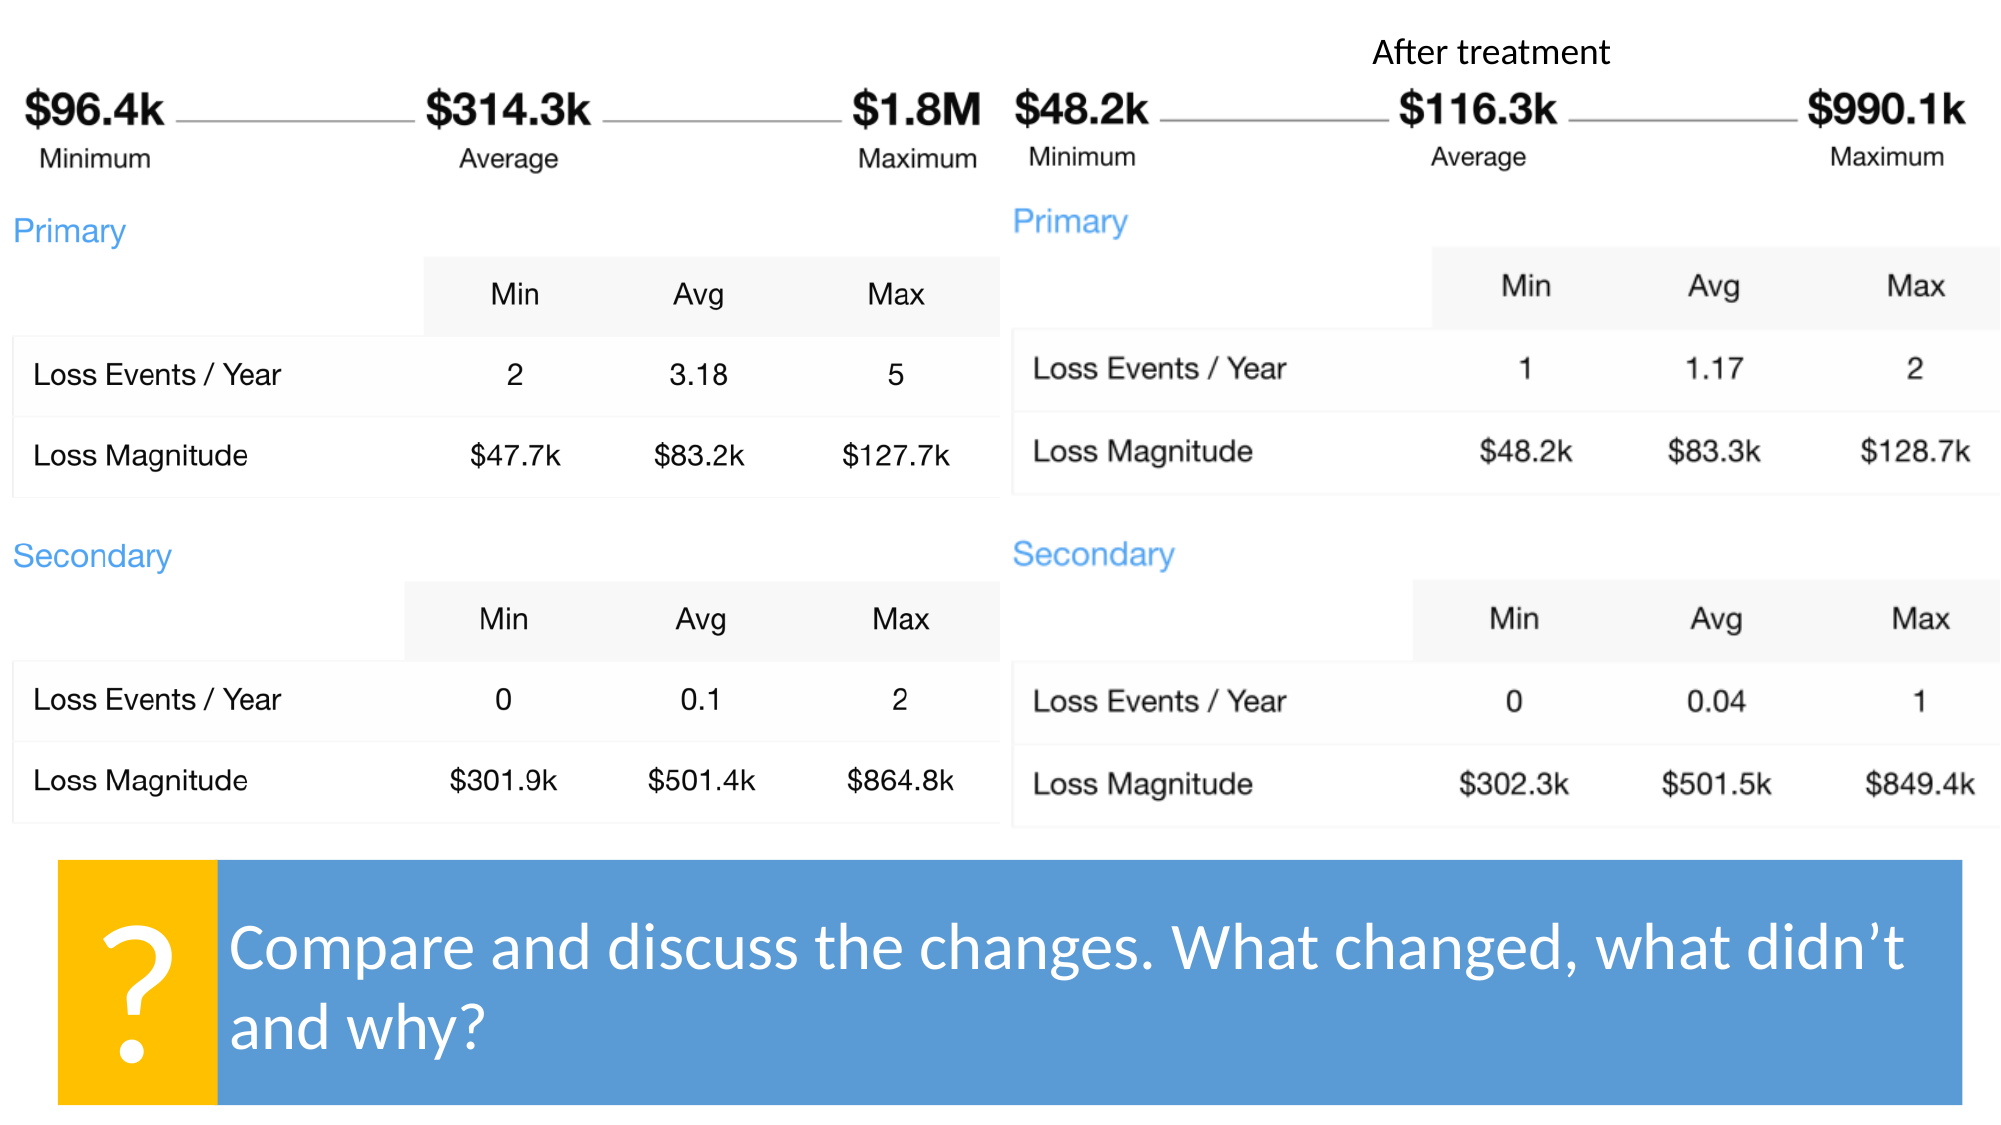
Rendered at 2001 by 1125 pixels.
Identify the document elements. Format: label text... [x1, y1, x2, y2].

picture [21, 78, 987, 181]
text_box After treatment [1357, 19, 1627, 80]
picture [1010, 204, 2000, 835]
picture [1010, 81, 1974, 181]
text_box ? [57, 859, 219, 1106]
picture [10, 212, 1000, 830]
text_box Compare and discuss the changes. What changed, what didn’t and why? [219, 859, 1963, 1106]
